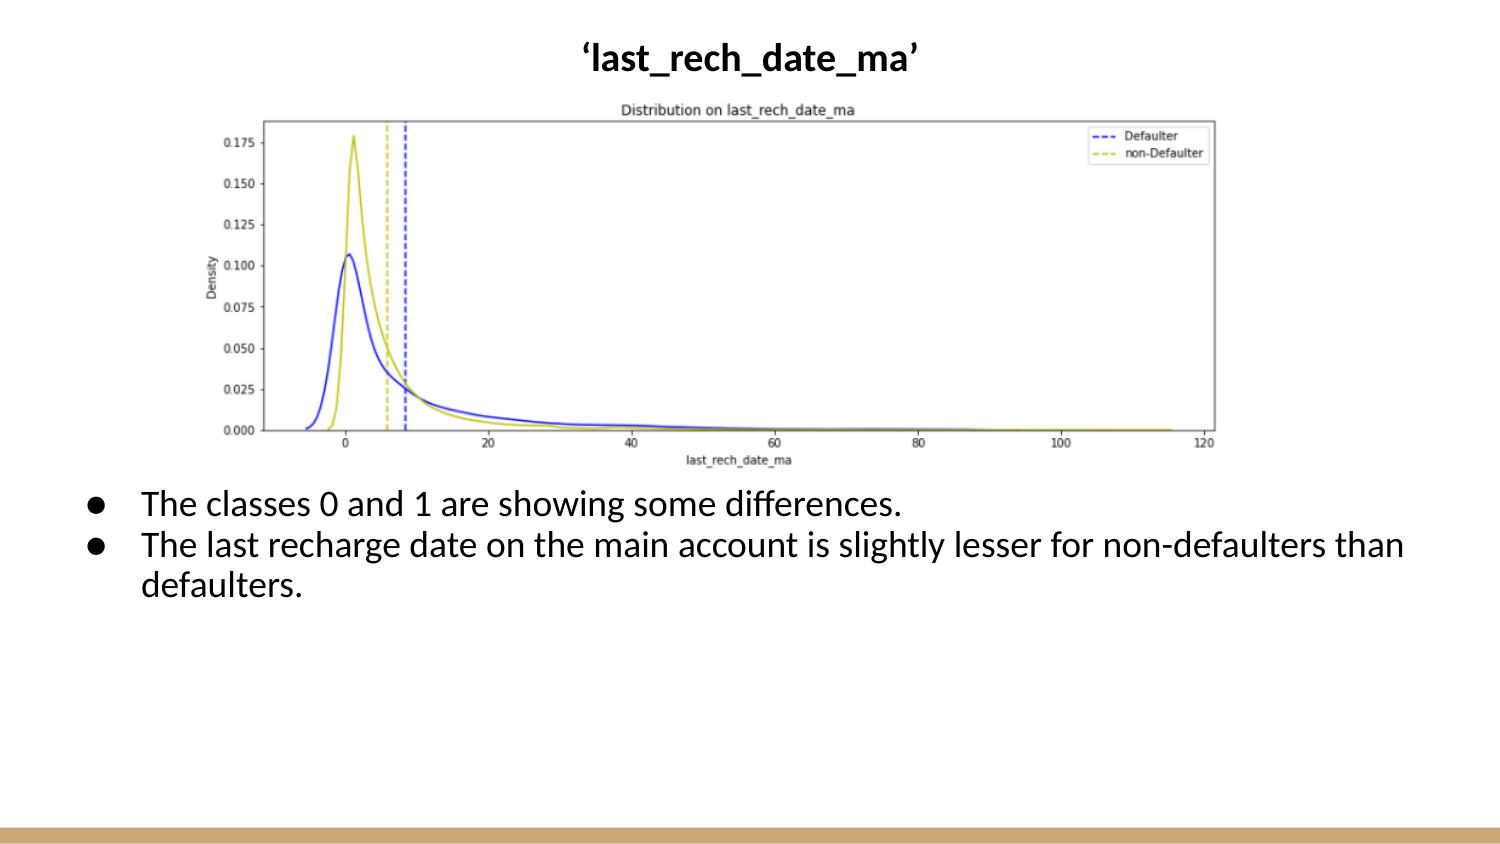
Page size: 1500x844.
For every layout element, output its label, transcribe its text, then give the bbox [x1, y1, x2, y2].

list The classes 0 and 1 are showing some differences. The last recharge date on the main account is slightly lesser for non-defaulters than defaulters. [51, 471, 1449, 752]
picture [200, 96, 1221, 472]
title ‘last_rech_date_ma’ [51, 23, 1449, 97]
